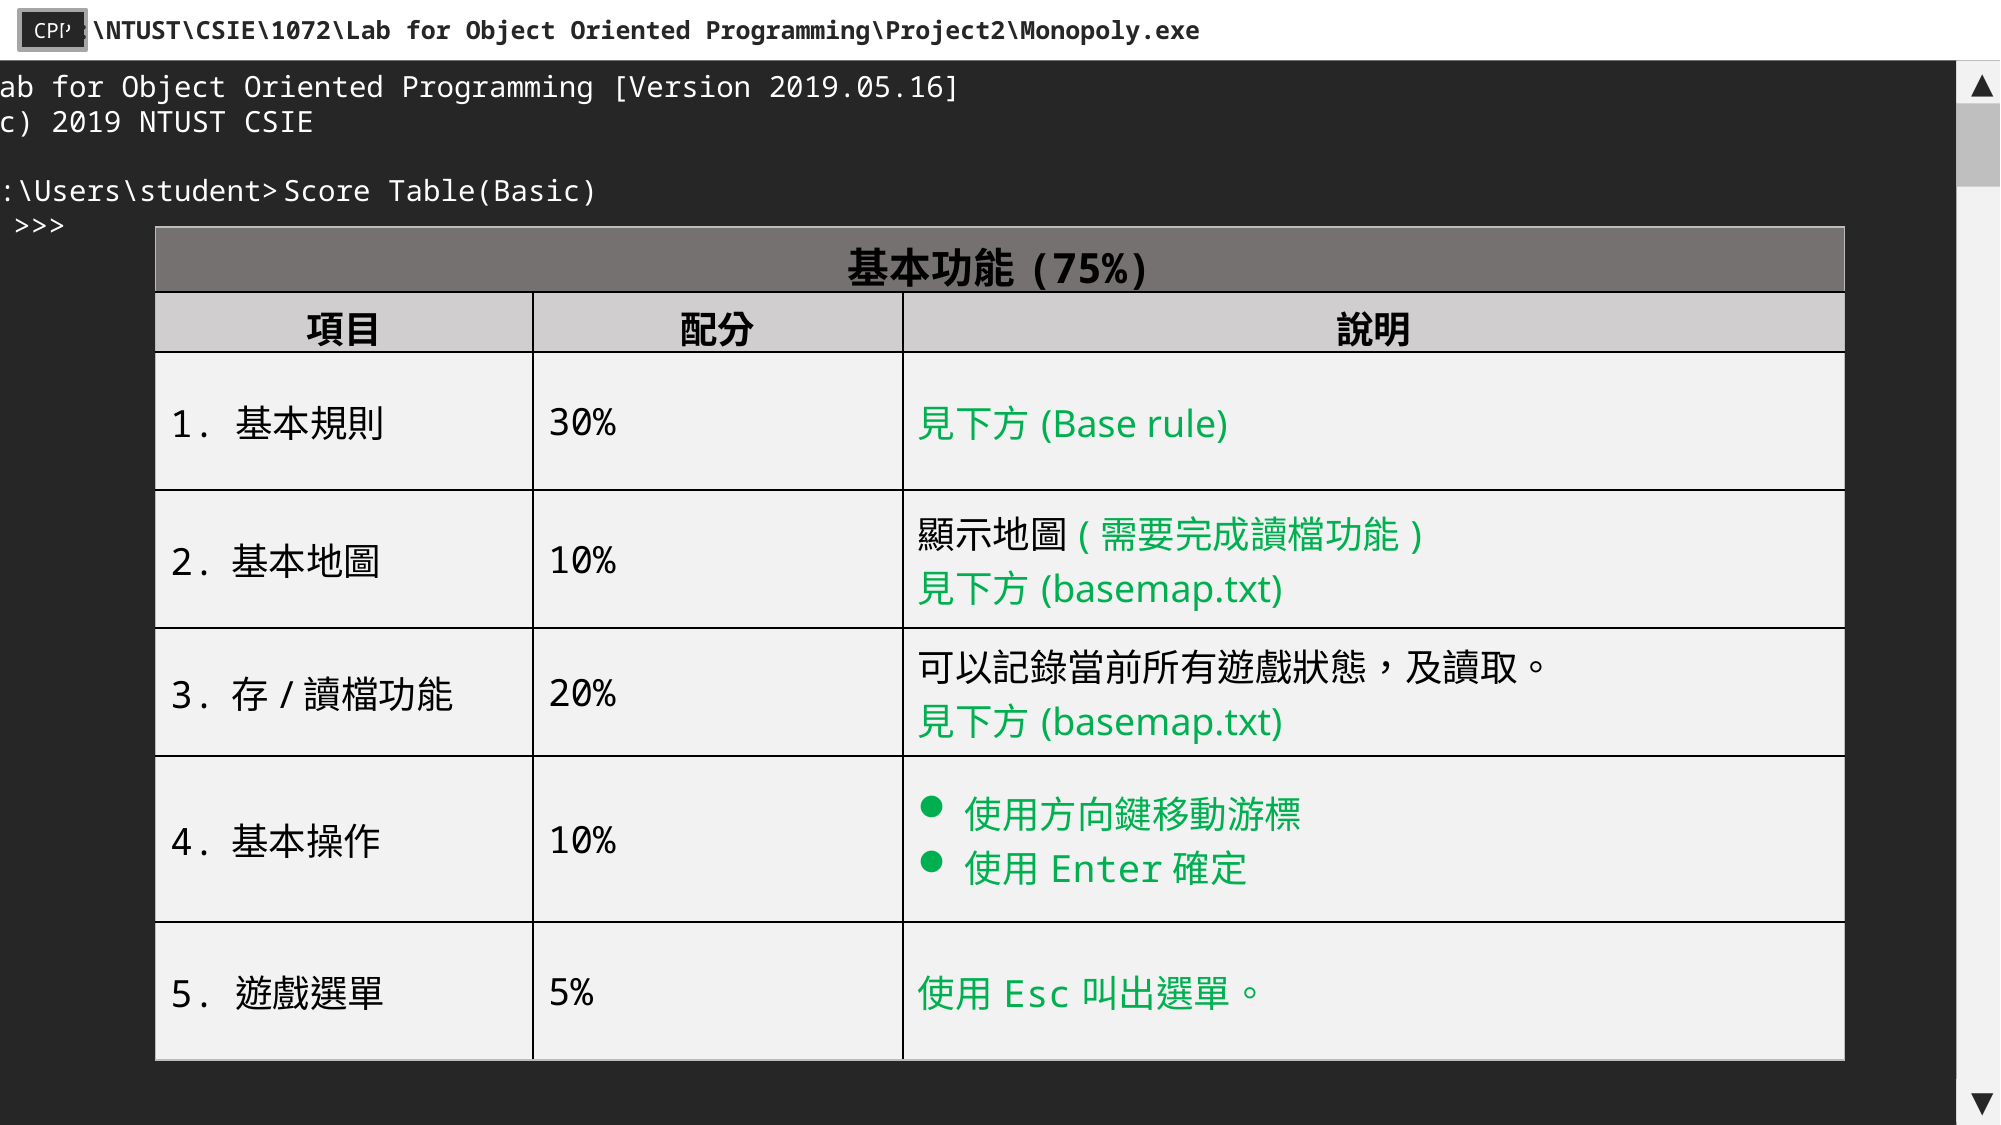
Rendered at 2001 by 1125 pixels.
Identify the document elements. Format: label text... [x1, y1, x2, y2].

table_cell 2. 基本地圖 [156, 491, 532, 627]
table_cell 使用方向鍵移動游標 使用Enter確定 [904, 757, 1844, 921]
text_box Score Table(Basic) [268, 165, 613, 215]
text_box [0, 62, 1955, 1125]
table_cell 10% [534, 491, 902, 627]
text_box ▼ [1955, 1078, 2000, 1123]
table_cell 20% [534, 629, 902, 755]
table_cell 配分 [534, 293, 902, 351]
table_cell 30% [534, 353, 902, 489]
table_cell 使用Esc叫出選單。 [904, 923, 1844, 1059]
table_cell 說明 [904, 293, 1844, 351]
text_box [1955, 188, 2000, 1078]
table_cell 5% [534, 923, 902, 1059]
table_cell 10% [534, 757, 902, 921]
text_box CPP [19, 10, 46, 50]
text_box ▲ [1955, 60, 2000, 102]
text_box [1955, 102, 2000, 188]
table_cell 項目 [156, 293, 532, 351]
table_cell 1. 基本規則 [156, 353, 532, 489]
table_cell 見下方(Base rule) [904, 353, 1844, 489]
text_box >>> [0, 200, 81, 251]
table_cell 5. 遊戲選單 [156, 923, 532, 1059]
text_box [0, 0, 2000, 62]
table_cell 顯示地圖(需要完成讀檔功能) 見下方(basemap.txt) [904, 491, 1844, 627]
table_cell 可以記錄當前所有遊戲狀態，及讀取。 見下方(basemap.txt) [904, 629, 1844, 755]
table_cell 4. 基本操作 [156, 757, 532, 921]
text_box C:\NTUST\CSIE\1072\Lab for Object Oriented Programming\Project2\Monopoly.exe [46, 7, 1216, 53]
text_box Lab for Object Oriented Programming [Version 2019.05.16] (c) 2019 NTUST CSIE C:\Users\student> [0, 60, 977, 216]
table_cell 3. 存/讀檔功能 [156, 629, 532, 755]
table_header 基本功能(75%) [156, 228, 1844, 291]
